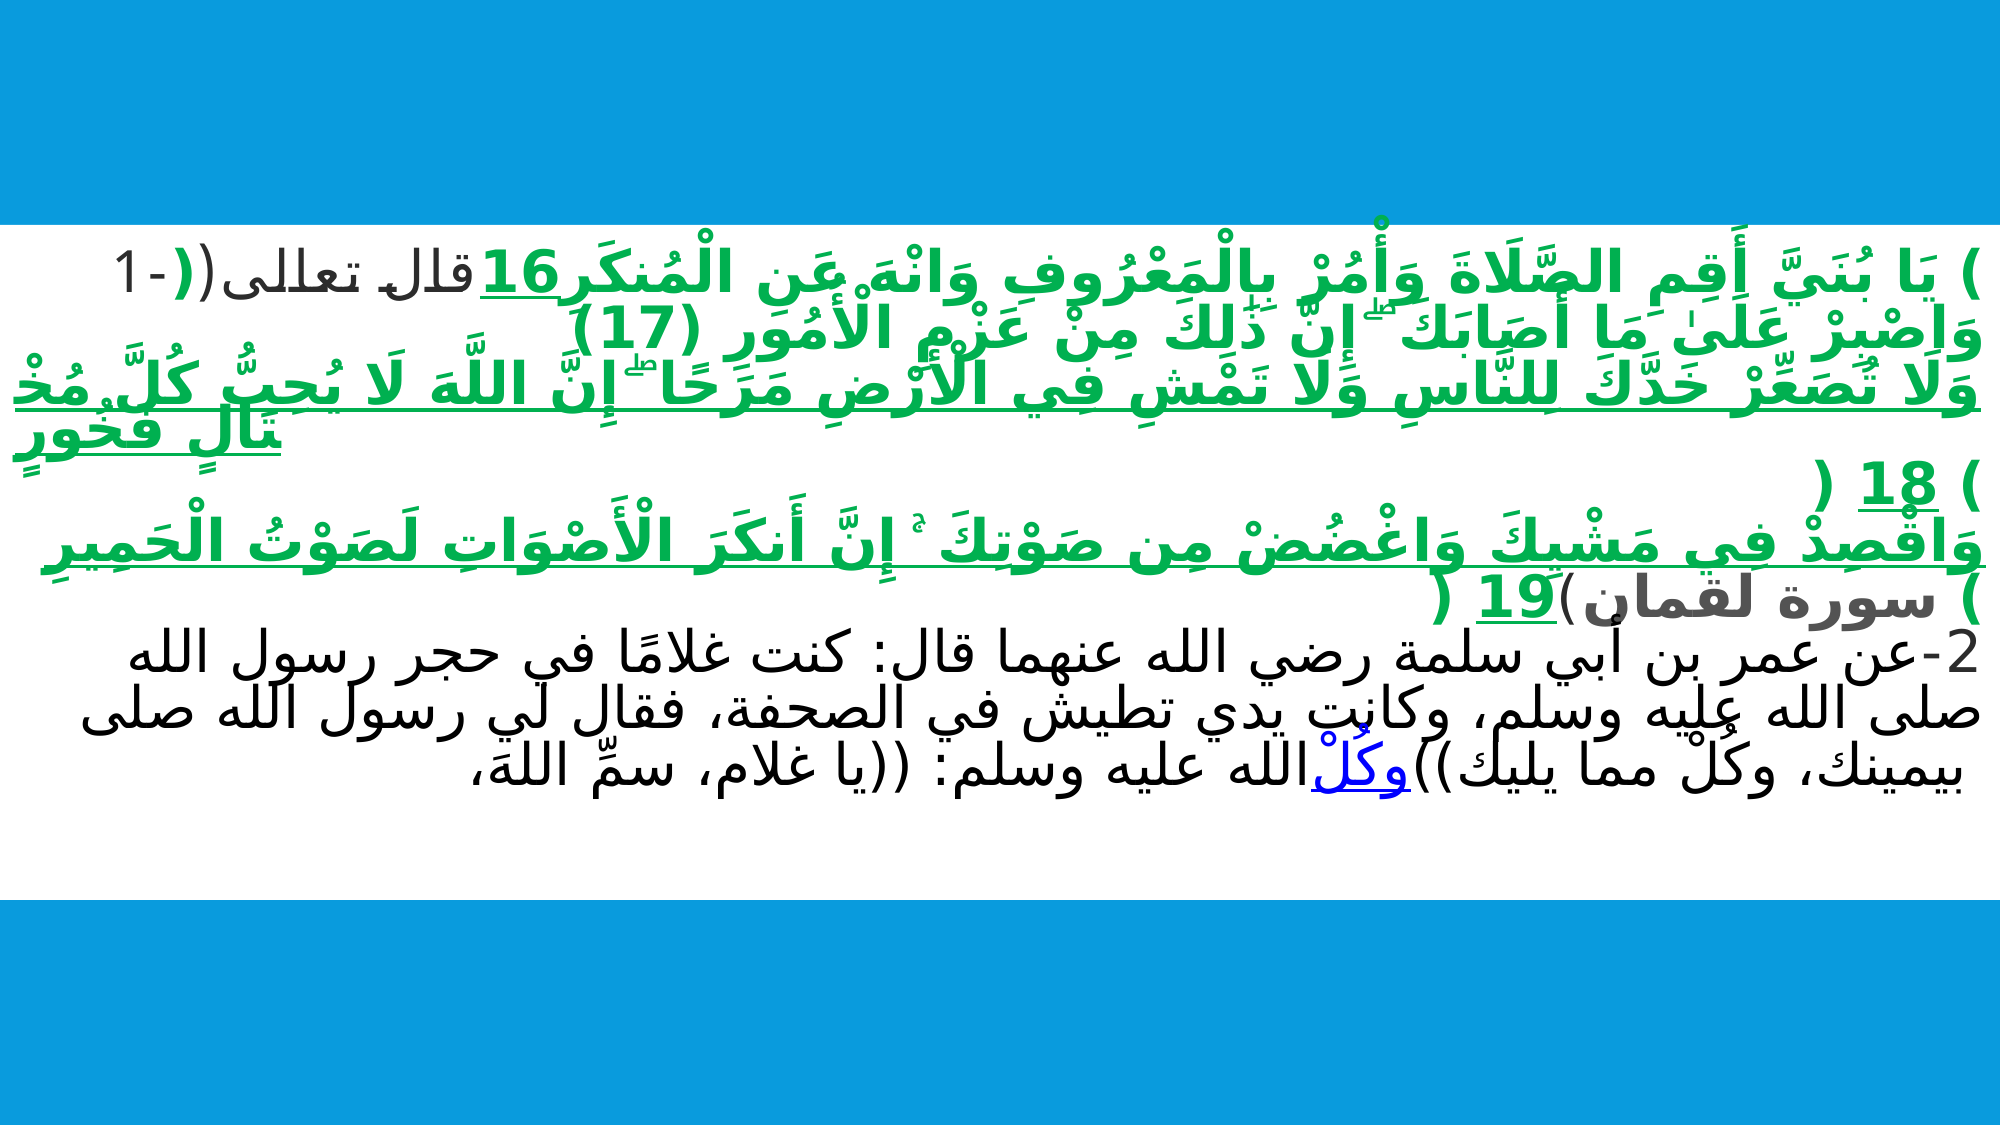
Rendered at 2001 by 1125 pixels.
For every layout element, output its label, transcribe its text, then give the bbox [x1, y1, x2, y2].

text_box [0, 0, 2000, 224]
text_box [0, 901, 2000, 1125]
title 1-قال تعالى((16) يَا بُنَيَّ أَقِمِ الصَّلَاةَ وَأْمُرْ بِالْمَعْرُوفِ وَانْهَ عَنِ الْمُنكَرِ وَاصْبِرْ عَلَىٰ مَا أَصَابَكَ ۖ إِنَّ ذَٰلِكَ مِنْ عَزْمِ الْأُمُورِ (17) وَلَا تُصَعِّرْ خَدَّكَ لِلنَّاسِ وَلَا تَمْشِ فِي الْأَرْضِ مَرَحًا ۖ إِنَّ اللَّهَ لَا يُحِبُّ كُلَّ مُخْتَالٍ فَخُورٍ (18) وَاقْصِدْ فِي مَشْيِكَ وَاغْضُضْ مِن صَوْتِكَ ۚ إِنَّ أَنكَرَ الْأَصْوَاتِ لَصَوْتُ الْحَمِيرِ (19) سورة لقمان) 2-عن عمر بن أبي سلمة رضي الله عنهما قال: كنت غلامًا في حجر رسول الله صلى الله عليه وسلم، وكانت يدي تطيش في الصحفة، فقال لي رسول الله صلى الله عليه وسلم: ((يا غلام، سمِّ اللهَ، وكُلْ بيمينك، وكُلْ مما يليك)) [0, 224, 2000, 900]
